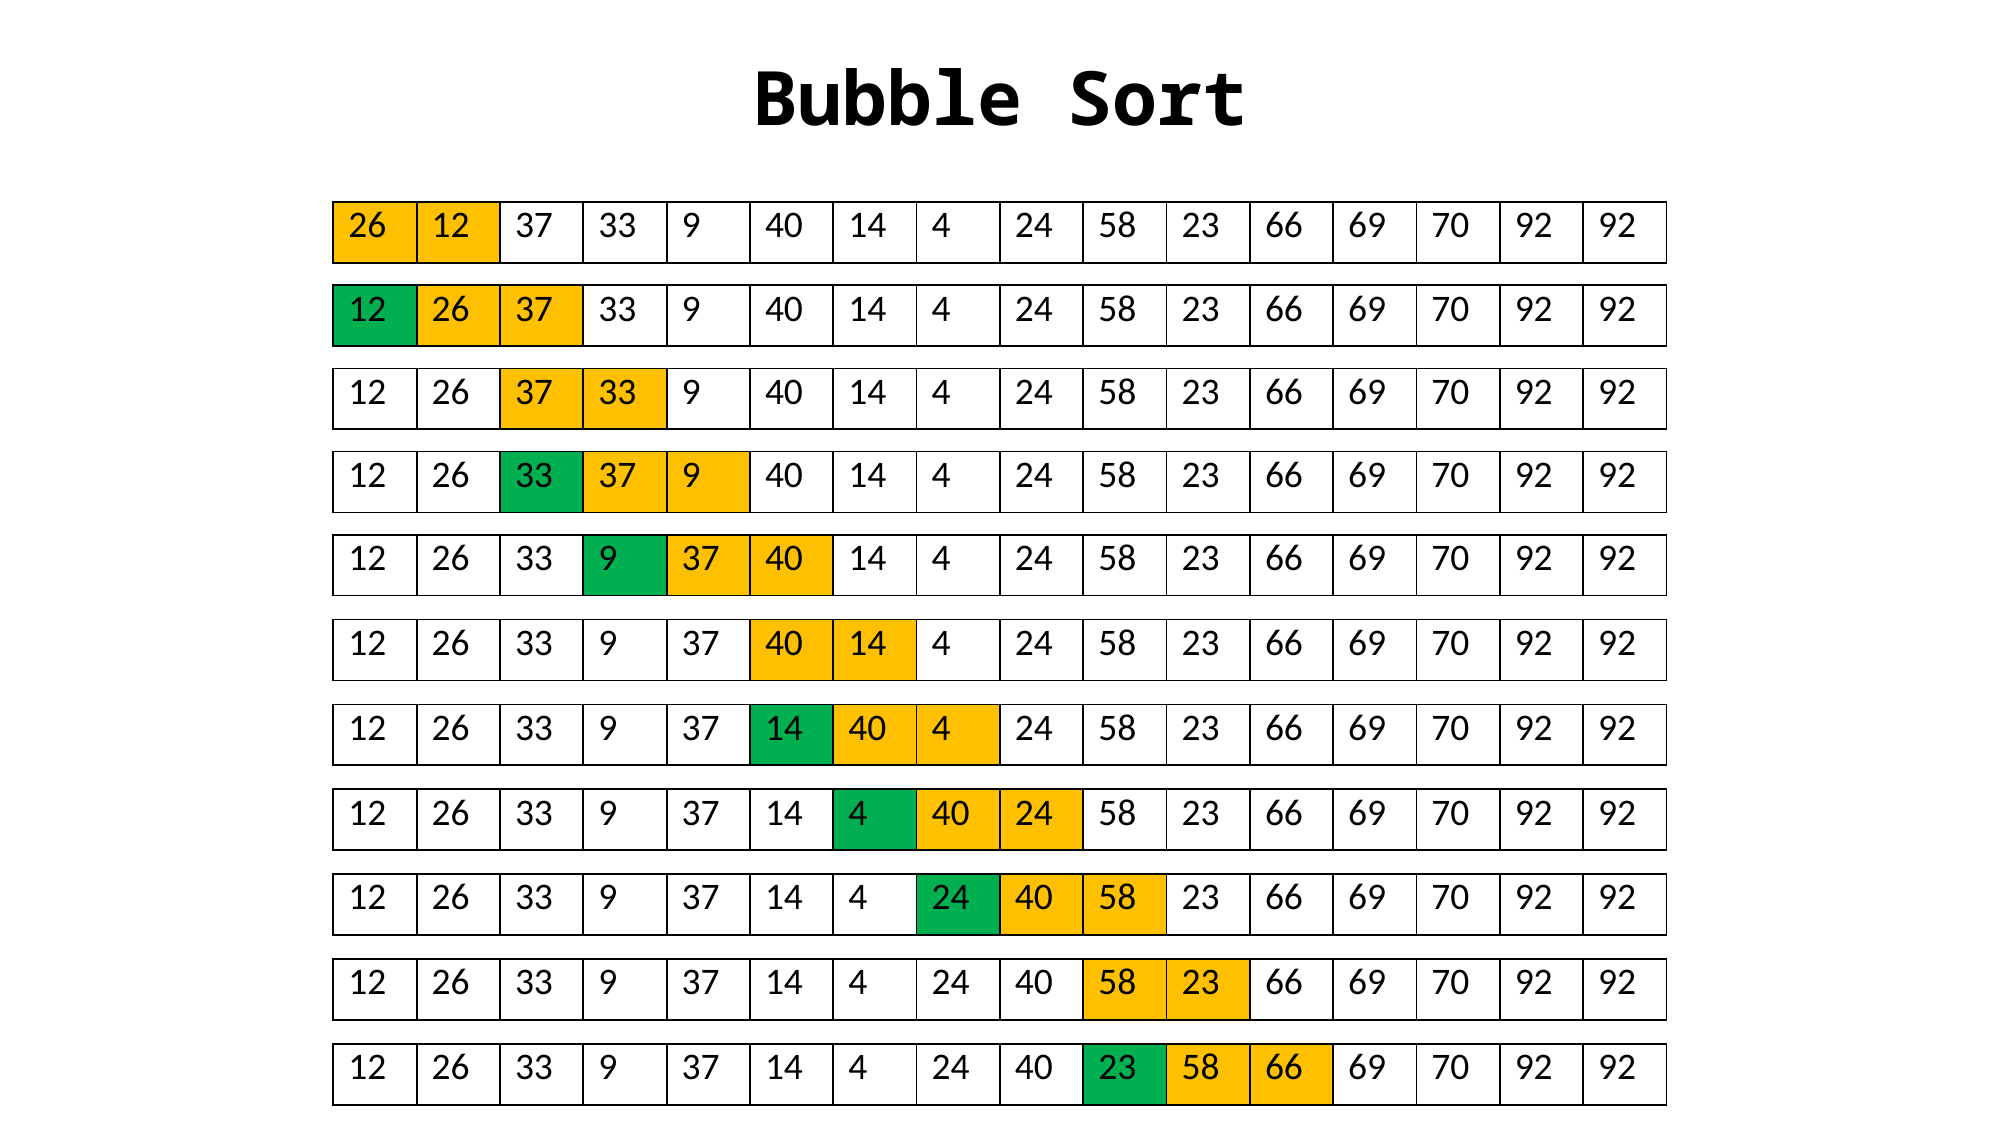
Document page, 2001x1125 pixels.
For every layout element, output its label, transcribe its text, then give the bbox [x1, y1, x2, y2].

table_header 23 [1167, 620, 1249, 680]
table_header 66 [1251, 620, 1332, 680]
table_header 4 [917, 620, 999, 680]
table_header 26 [418, 960, 499, 1019]
table_header 92 [1501, 369, 1582, 428]
table_header 92 [1501, 452, 1582, 512]
table_header 40 [751, 452, 832, 512]
table_header 24 [917, 1045, 999, 1104]
table_header 69 [1334, 1045, 1416, 1104]
table_header 66 [1251, 875, 1332, 934]
table_header 70 [1417, 705, 1499, 764]
table_header 9 [584, 1045, 666, 1104]
table_header 9 [668, 203, 749, 262]
table_header 23 [1167, 286, 1249, 345]
table_header 9 [584, 875, 666, 934]
table_header 92 [1501, 620, 1582, 680]
table_header 24 [1001, 790, 1082, 849]
table_header 70 [1417, 1045, 1499, 1104]
table_header 69 [1334, 286, 1416, 345]
table_header 66 [1251, 203, 1332, 262]
table_header 69 [1334, 203, 1416, 262]
table_header 40 [751, 286, 832, 345]
table_header 24 [1001, 705, 1082, 764]
table_header 33 [584, 369, 666, 428]
table_header 24 [1001, 369, 1082, 428]
table_header 70 [1417, 286, 1499, 345]
table_header 26 [418, 536, 499, 595]
table_header 24 [1001, 286, 1082, 345]
table_header 23 [1167, 790, 1249, 849]
table_header 92 [1501, 536, 1582, 595]
table_header 4 [917, 452, 999, 512]
table_header 66 [1251, 286, 1332, 345]
table_header 33 [584, 286, 666, 345]
table_header 92 [1501, 1045, 1582, 1104]
table_header 4 [917, 369, 999, 428]
table_header 37 [668, 960, 749, 1019]
table_header 14 [751, 960, 832, 1019]
table_header 58 [1084, 705, 1166, 764]
table_header 9 [668, 452, 749, 512]
table_header 58 [1084, 452, 1166, 512]
table_header 92 [1584, 960, 1666, 1019]
table_header 69 [1334, 369, 1416, 428]
table_header 4 [834, 875, 916, 934]
table_header 12 [334, 960, 416, 1019]
table_header 69 [1334, 620, 1416, 680]
table_header 92 [1501, 286, 1582, 345]
table_header 26 [418, 369, 499, 428]
table_header 66 [1251, 536, 1332, 595]
table_header 14 [834, 452, 916, 512]
table_header 92 [1501, 960, 1582, 1019]
table_header 58 [1084, 875, 1166, 934]
table_header 40 [1001, 960, 1082, 1019]
table_header 33 [501, 620, 582, 680]
table_header 26 [334, 203, 416, 262]
table_header 12 [334, 536, 416, 595]
table_header 92 [1501, 875, 1582, 934]
table_header 92 [1584, 286, 1666, 345]
table_header 92 [1584, 875, 1666, 934]
table_header 9 [584, 960, 666, 1019]
table_header 14 [751, 705, 832, 764]
table_header 12 [334, 1045, 416, 1104]
table_header 92 [1584, 1045, 1666, 1104]
table_header 58 [1084, 960, 1166, 1019]
table_header 37 [668, 790, 749, 849]
table_header 70 [1417, 620, 1499, 680]
table_header 4 [917, 286, 999, 345]
table_header 26 [418, 452, 499, 512]
table_header 14 [834, 620, 916, 680]
table_header 26 [418, 286, 499, 345]
table_header 9 [584, 790, 666, 849]
table_header 40 [751, 620, 832, 680]
table_header 69 [1334, 960, 1416, 1019]
table_header 37 [501, 286, 582, 345]
table_header 14 [751, 790, 832, 849]
table_header 12 [334, 286, 416, 345]
table_header 37 [668, 875, 749, 934]
table_header 23 [1167, 875, 1249, 934]
table_header 14 [834, 203, 916, 262]
table_header 58 [1084, 790, 1166, 849]
table_header 26 [418, 620, 499, 680]
table_header 4 [834, 790, 916, 849]
table_header 37 [668, 620, 749, 680]
table_header 12 [334, 369, 416, 428]
table_header 12 [334, 875, 416, 934]
table_header 40 [751, 203, 832, 262]
table_header 40 [751, 536, 832, 595]
table_header 37 [668, 1045, 749, 1104]
table_header 24 [1001, 203, 1082, 262]
table_header 66 [1251, 705, 1332, 764]
table_header 33 [501, 452, 582, 512]
table_header 58 [1084, 203, 1166, 262]
table_header 40 [1001, 1045, 1082, 1104]
table_header 23 [1167, 369, 1249, 428]
table_header 70 [1417, 875, 1499, 934]
table_header 92 [1501, 790, 1582, 849]
table_header 23 [1084, 1045, 1166, 1104]
table_header 69 [1334, 536, 1416, 595]
table_header 70 [1417, 790, 1499, 849]
table_header 9 [584, 536, 666, 595]
table_header 26 [418, 790, 499, 849]
table_header 4 [834, 960, 916, 1019]
table_header 69 [1334, 452, 1416, 512]
table_header 33 [501, 536, 582, 595]
table_header 37 [501, 369, 582, 428]
table_header 37 [668, 705, 749, 764]
table_header 70 [1417, 369, 1499, 428]
table_header 69 [1334, 790, 1416, 849]
table_header 33 [501, 875, 582, 934]
table_header 12 [334, 452, 416, 512]
table_header 26 [418, 705, 499, 764]
table_header 26 [418, 1045, 499, 1104]
table_header 92 [1584, 203, 1666, 262]
table_header 9 [668, 369, 749, 428]
table_header 12 [334, 705, 416, 764]
text_box Bubble Sort [737, 43, 1263, 149]
table_header 92 [1584, 536, 1666, 595]
table_header 66 [1251, 369, 1332, 428]
table_header 4 [917, 203, 999, 262]
table_header 37 [668, 536, 749, 595]
table_header 33 [501, 705, 582, 764]
table_header 37 [501, 203, 582, 262]
table_header 66 [1251, 1045, 1332, 1104]
table_header 33 [501, 1045, 582, 1104]
table_header 92 [1584, 790, 1666, 849]
table_header 24 [1001, 536, 1082, 595]
table_header 4 [834, 1045, 916, 1104]
table_header 37 [584, 452, 666, 512]
table_header 92 [1584, 369, 1666, 428]
table_header 69 [1334, 875, 1416, 934]
table_header 9 [668, 286, 749, 345]
table_header 92 [1501, 705, 1582, 764]
table_header 24 [1001, 452, 1082, 512]
table_header 70 [1417, 960, 1499, 1019]
table_header 92 [1584, 452, 1666, 512]
table_header 4 [917, 705, 999, 764]
table_header 24 [917, 875, 999, 934]
table_header 58 [1084, 536, 1166, 595]
table_header 12 [418, 203, 499, 262]
table_header 12 [334, 790, 416, 849]
table_header 33 [584, 203, 666, 262]
table_header 24 [917, 960, 999, 1019]
table_header 40 [917, 790, 999, 849]
table_header 58 [1167, 1045, 1249, 1104]
table_header 12 [334, 620, 416, 680]
table_header 14 [751, 1045, 832, 1104]
table_header 14 [834, 369, 916, 428]
table_header 14 [834, 536, 916, 595]
table_header 40 [1001, 875, 1082, 934]
table_header 9 [584, 705, 666, 764]
table_header 33 [501, 790, 582, 849]
table_header 40 [834, 705, 916, 764]
table_header 23 [1167, 705, 1249, 764]
table_header 66 [1251, 960, 1332, 1019]
table_header 69 [1334, 705, 1416, 764]
table_header 26 [418, 875, 499, 934]
table_header 23 [1167, 960, 1249, 1019]
table_header 24 [1001, 620, 1082, 680]
table_header 14 [834, 286, 916, 345]
table_header 40 [751, 369, 832, 428]
table_header 33 [501, 960, 582, 1019]
table_header 23 [1167, 452, 1249, 512]
table_header 9 [584, 620, 666, 680]
table_header 92 [1584, 620, 1666, 680]
table_header 58 [1084, 369, 1166, 428]
table_header 70 [1417, 452, 1499, 512]
table_header 23 [1167, 203, 1249, 262]
table_header 66 [1251, 790, 1332, 849]
table_header 14 [751, 875, 832, 934]
table_header 66 [1251, 452, 1332, 512]
table_header 58 [1084, 620, 1166, 680]
table_header 70 [1417, 536, 1499, 595]
table_header 70 [1417, 203, 1499, 262]
table_header 58 [1084, 286, 1166, 345]
table_header 92 [1584, 705, 1666, 764]
table_header 23 [1167, 536, 1249, 595]
table_header 92 [1501, 203, 1582, 262]
table_header 4 [917, 536, 999, 595]
